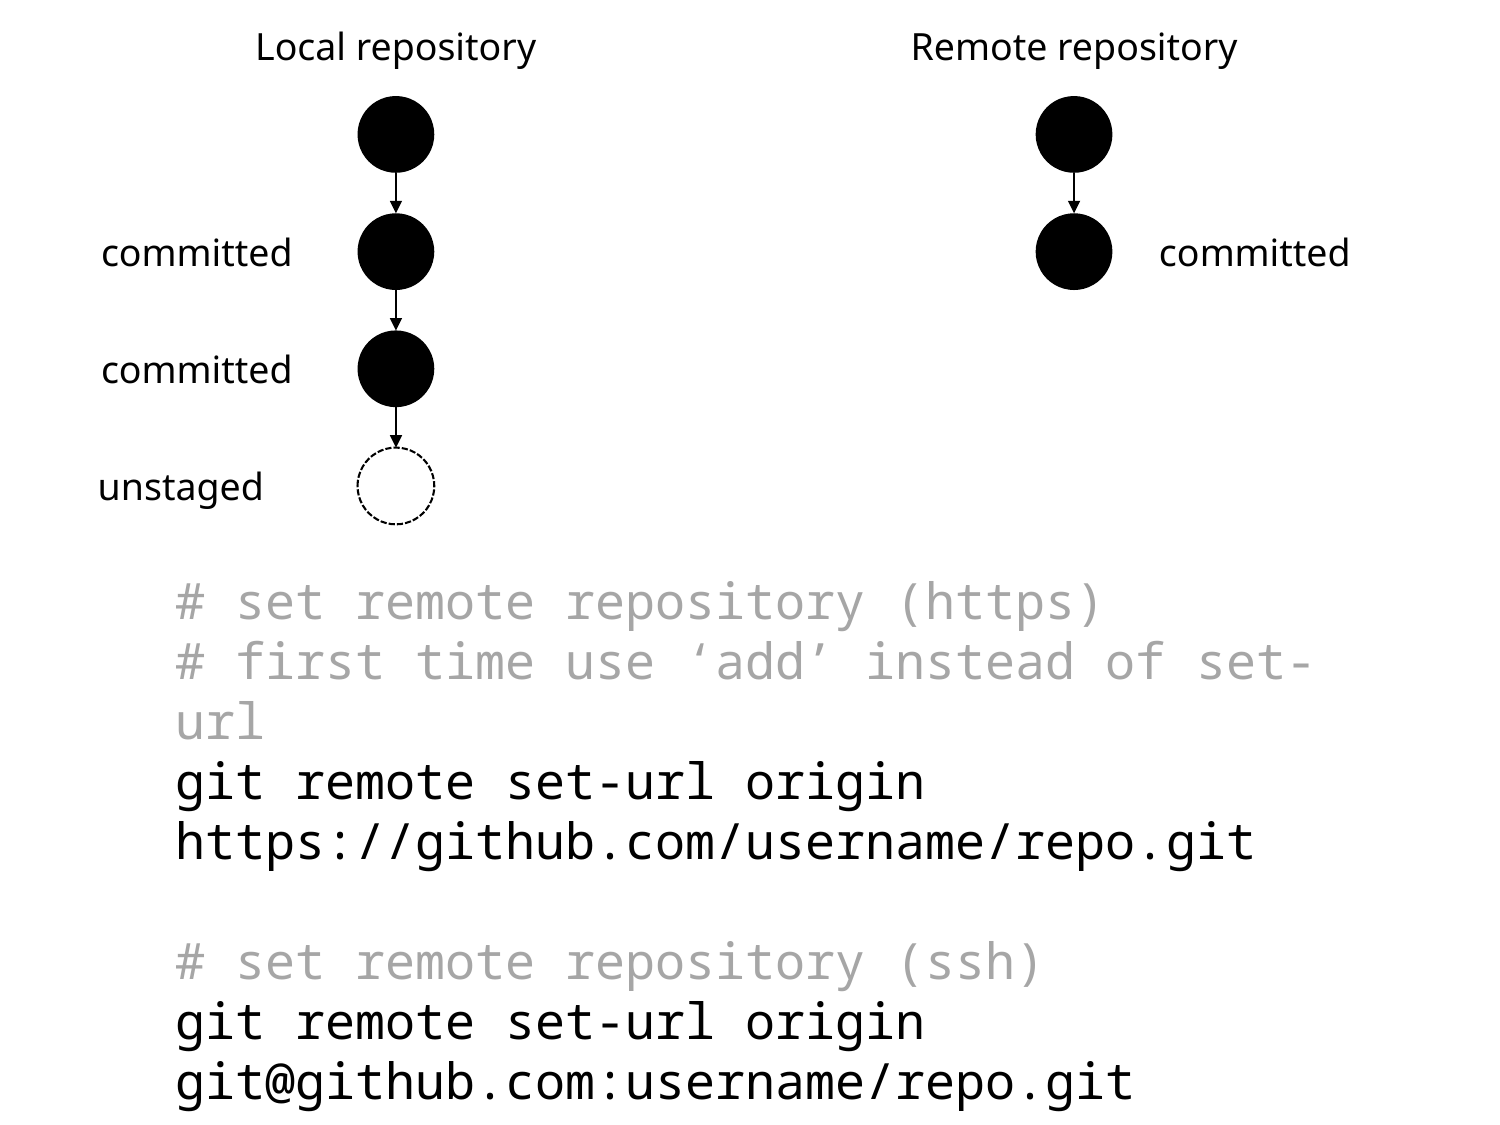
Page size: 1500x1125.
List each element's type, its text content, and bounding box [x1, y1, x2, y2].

text_box committed [1144, 221, 1366, 282]
text_box Local repository [240, 15, 552, 75]
text_box [1034, 94, 1114, 174]
text_box Remote repository [895, 15, 1253, 75]
text_box unstaged [82, 455, 279, 516]
text_box committed [86, 338, 308, 399]
text_box [356, 212, 436, 291]
text_box [356, 94, 436, 174]
text_box committed [86, 221, 308, 282]
text_box # set remote repository (https) # first time use ‘add’ instead of set-url git remote set-url origin https://github.com/username/repo.git # set remote repository (ssh) git remote set-url origin git@github.com:username/repo.git [160, 562, 1342, 1117]
text_box [356, 329, 436, 409]
text_box [1034, 212, 1114, 292]
text_box [356, 446, 436, 526]
